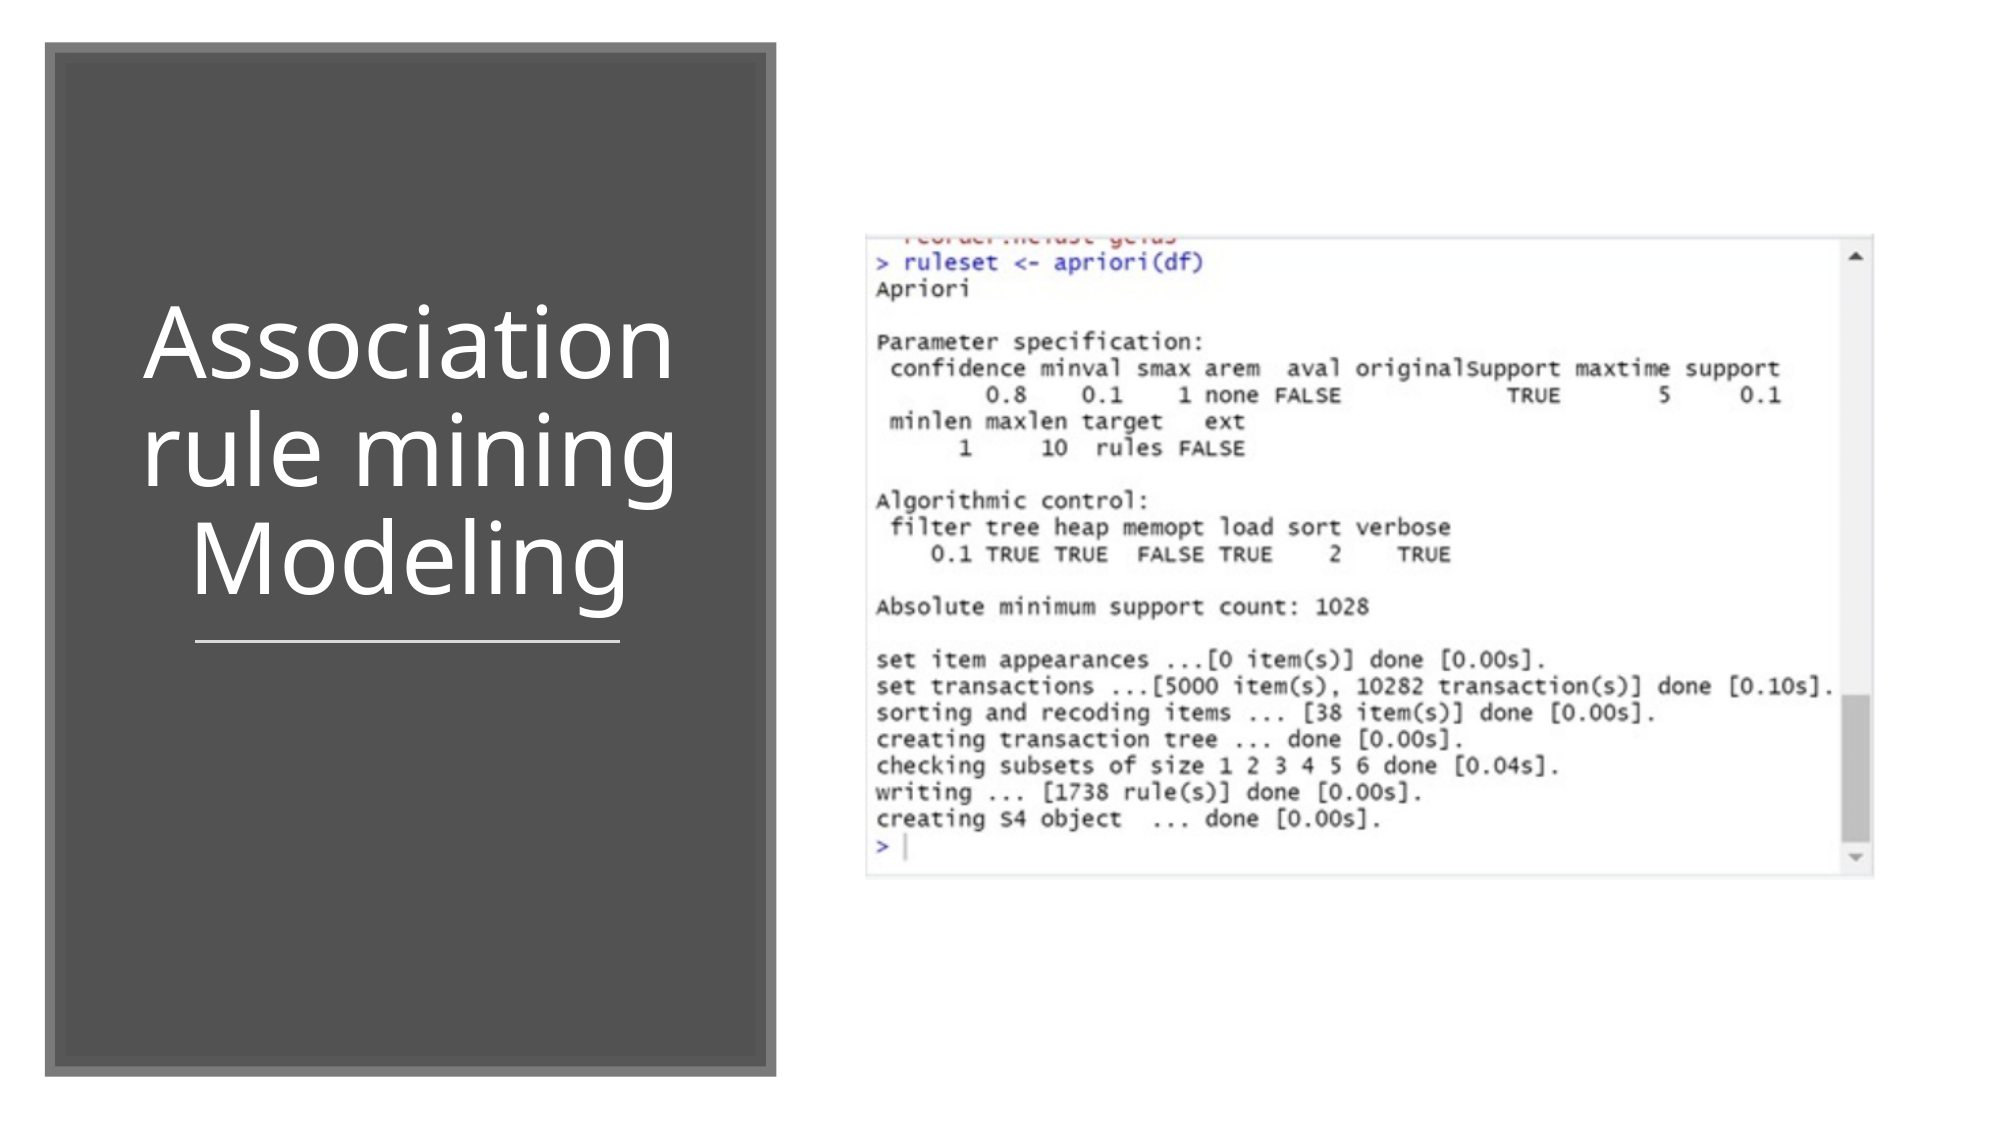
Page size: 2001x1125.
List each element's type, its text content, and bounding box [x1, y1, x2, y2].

title Association rule mining Modeling [110, 149, 711, 624]
picture [845, 212, 1921, 914]
text_box [54, 52, 767, 1067]
